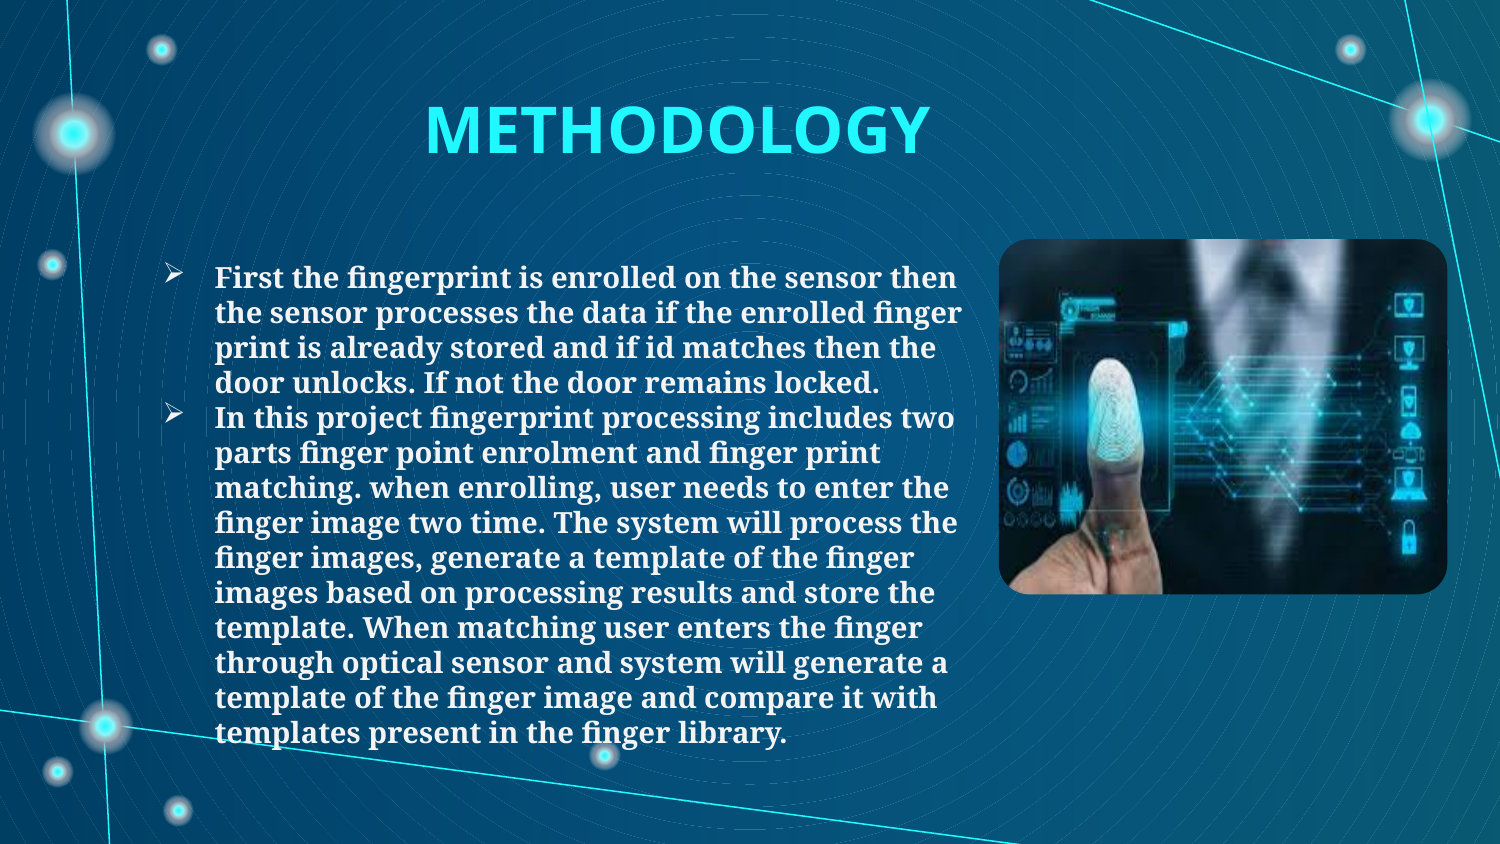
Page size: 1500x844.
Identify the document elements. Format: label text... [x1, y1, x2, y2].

subtitle First the fingerprint is enrolled on the sensor then the sensor processes the data if the enrolled finger print is already stored and if id matches then the door unlocks. If not the door remains locked. In this project fingerprint processing includes two parts finger point enrolment and finger print matching. when enrolling, user needs to enter the finger image two time. The system will process the finger images, generate a template of the finger images based on processing results and store the template. When matching user enters the finger through optical sensor and system will generate a template of the finger image and compare it with templates present in the finger library. [124, 244, 984, 590]
picture [996, 240, 1447, 594]
title METHODOLOGY [45, 74, 1310, 179]
